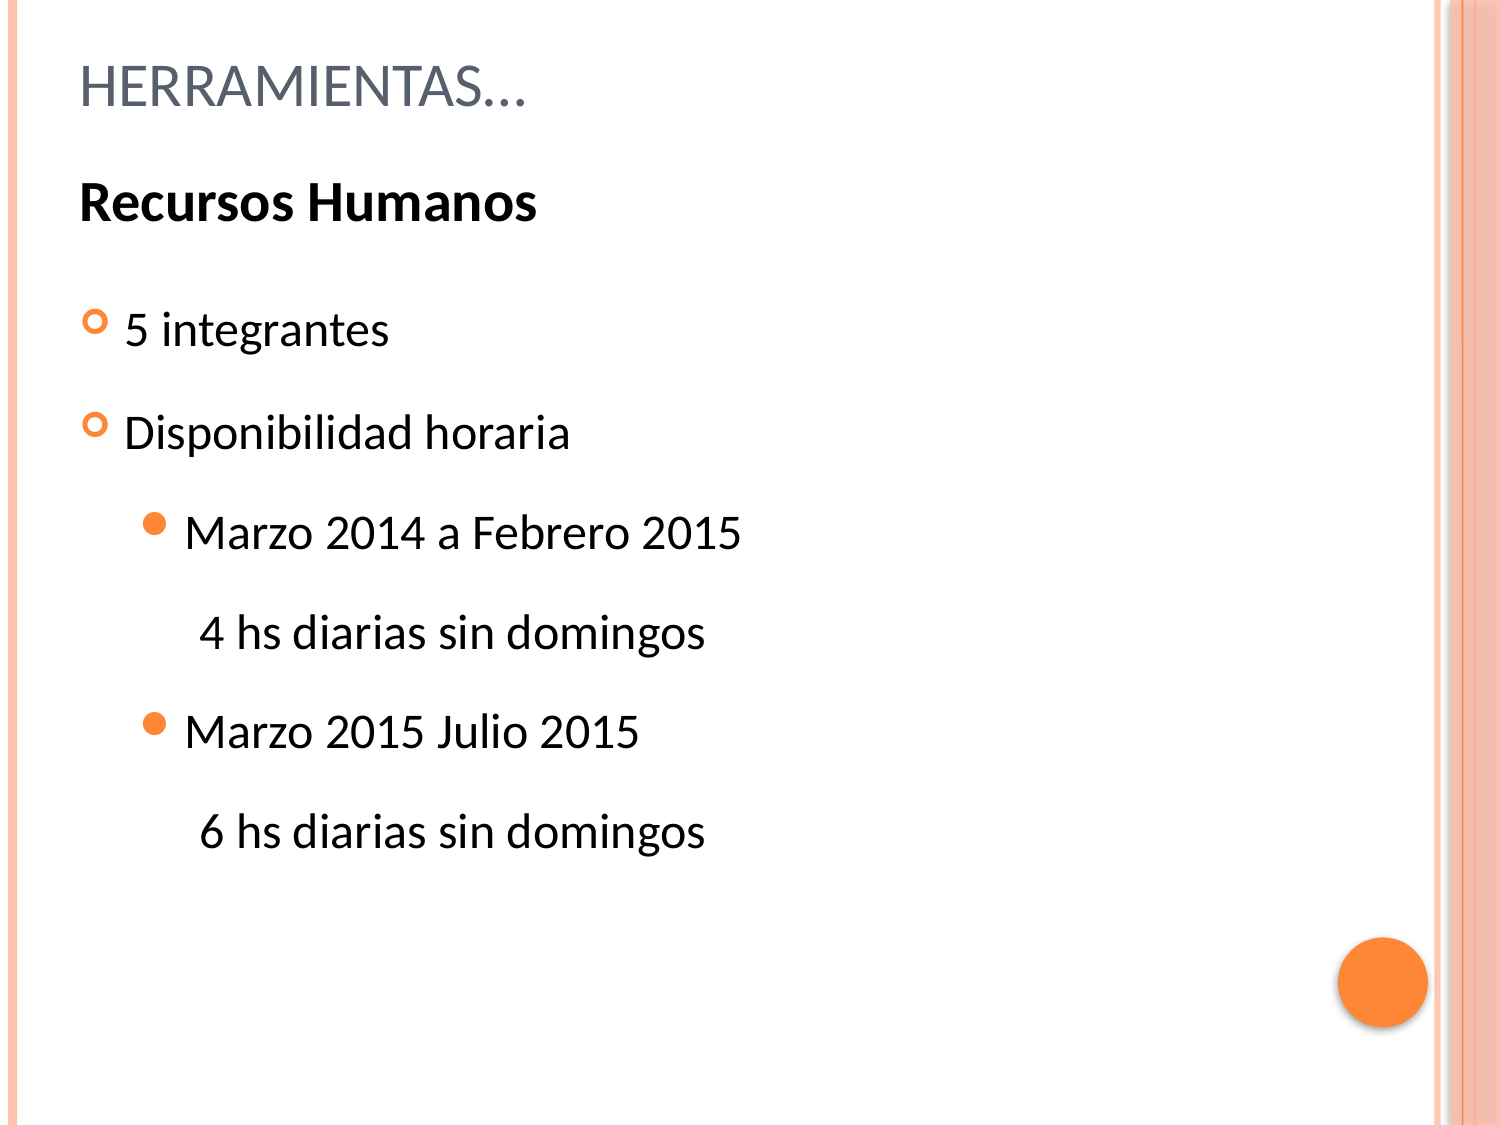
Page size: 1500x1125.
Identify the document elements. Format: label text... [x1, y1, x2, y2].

list 5 integrantes Disponibilidad horaria Marzo 2014 a Febrero 2015 4 hs diarias sin domingos Marzo 2015 Julio 2015 6 hs diarias sin domingos [64, 259, 1376, 1047]
title Herramientas… [64, 30, 1290, 127]
text_box Recursos Humanos [64, 155, 1369, 241]
